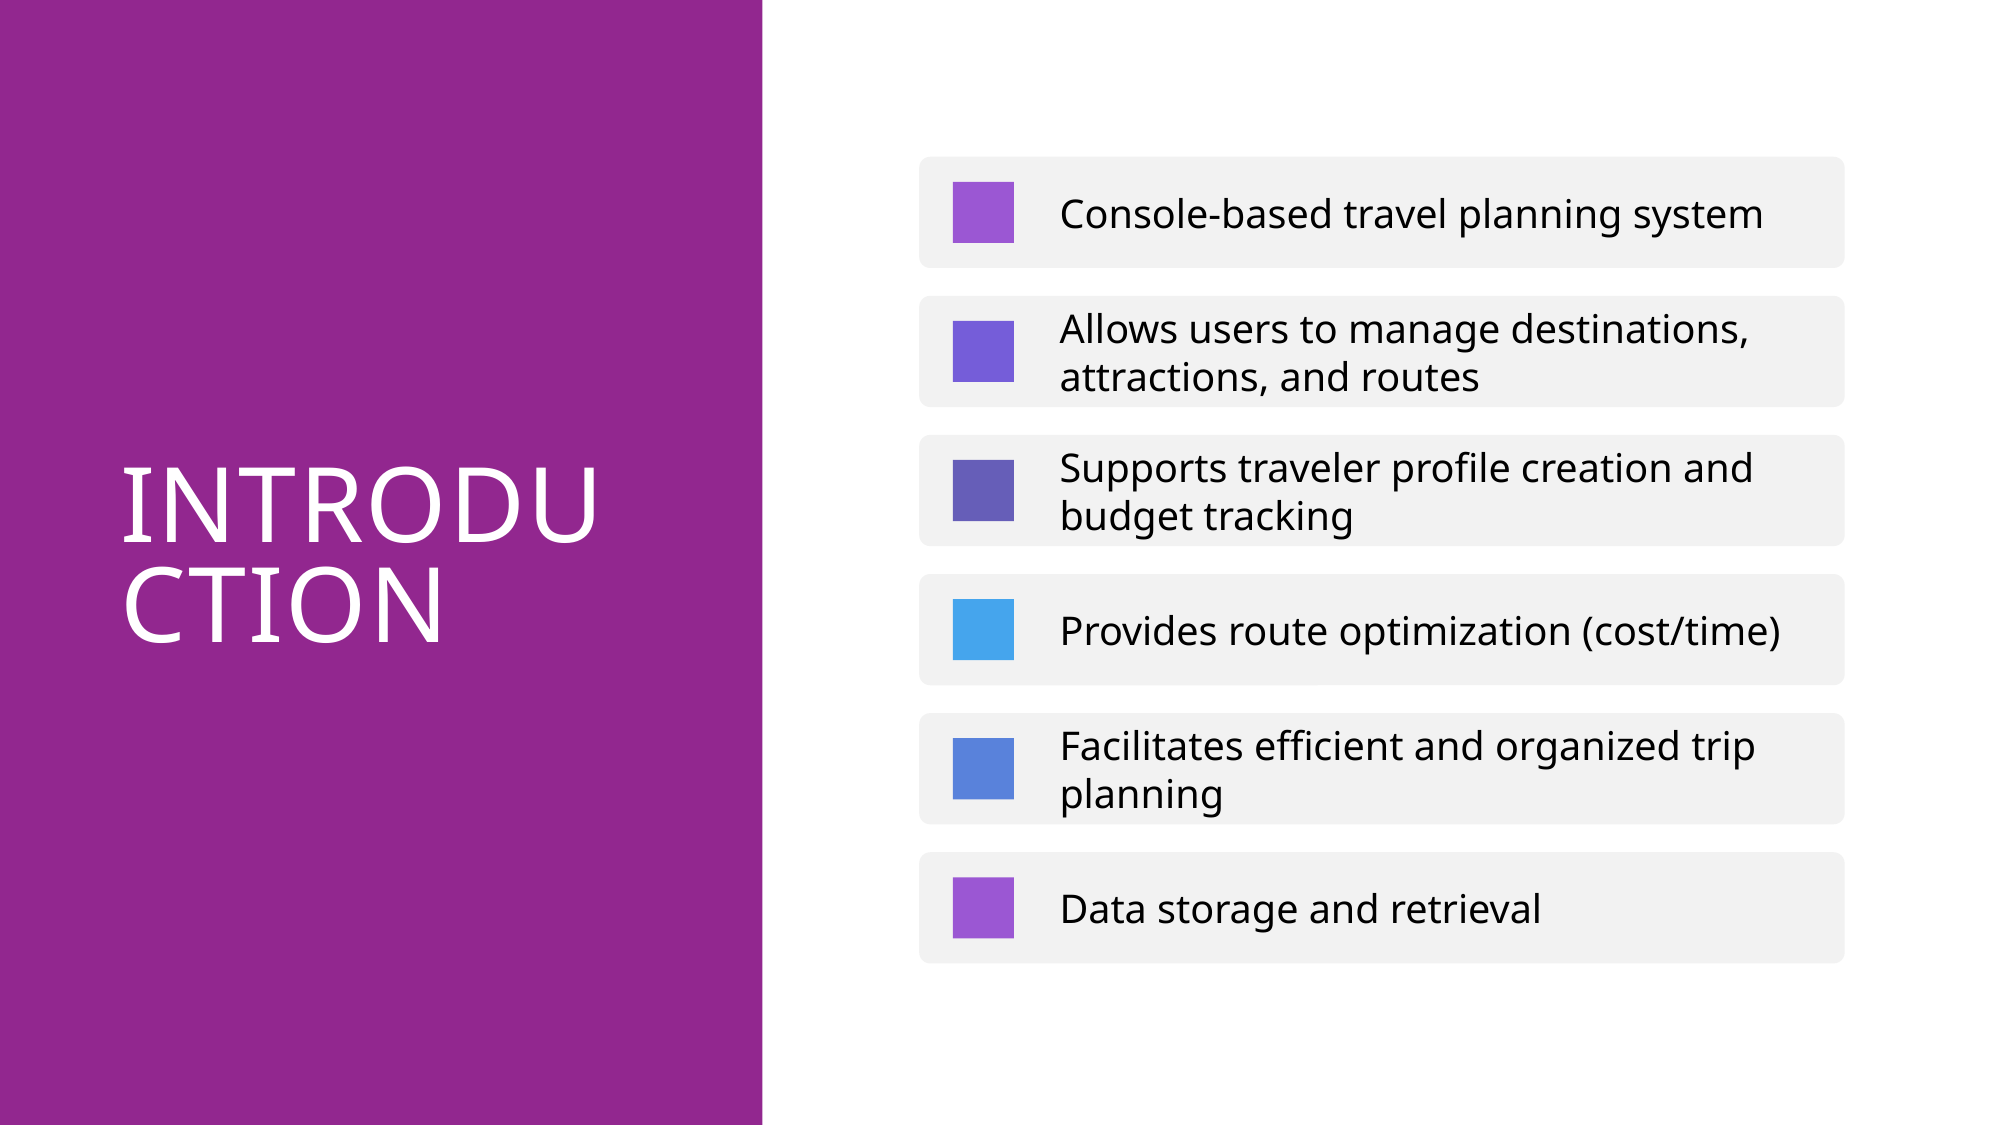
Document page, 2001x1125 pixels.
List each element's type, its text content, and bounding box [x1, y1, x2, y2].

text_box [0, 0, 764, 1125]
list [918, 156, 1845, 964]
title Introduction [105, 105, 666, 1020]
